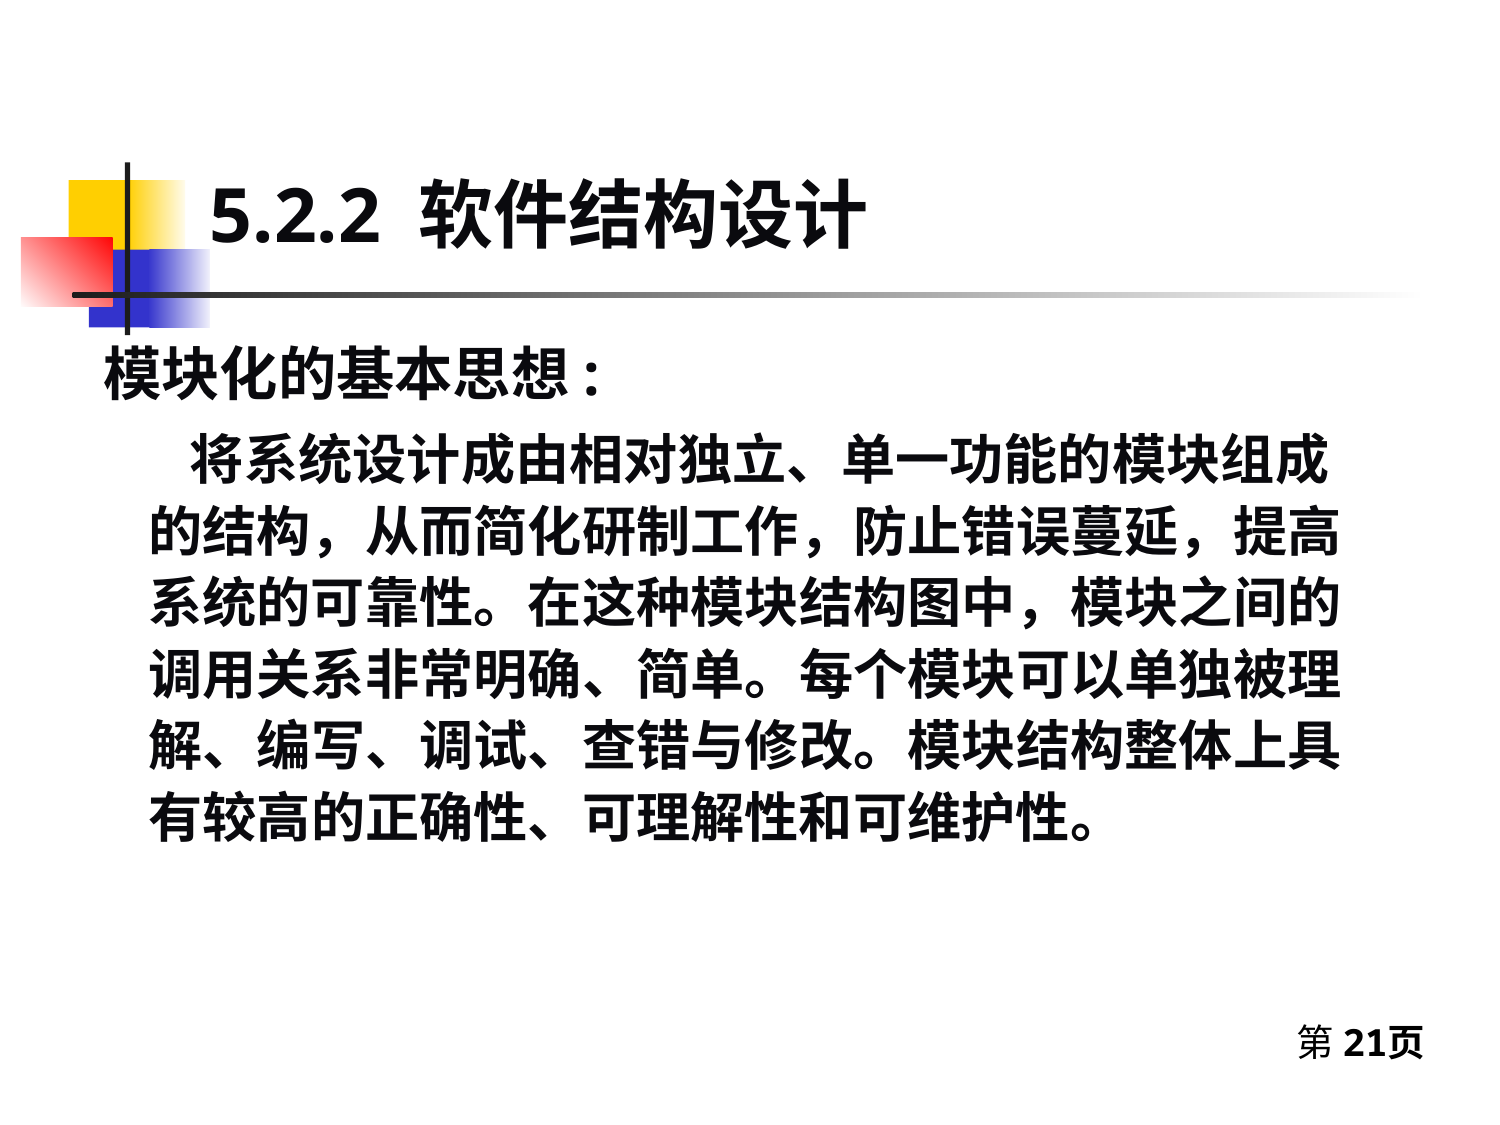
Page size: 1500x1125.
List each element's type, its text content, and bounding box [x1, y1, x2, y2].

list 模块化的基本思想: 将系统设计成由相对独立、单一功能的模块组成的结构，从而简化研制工作，防止错误蔓延，提高系统的可靠性。在这种模块结构图中，模块之间的调用关系非常明确、简单。每个模块可以单独被理解、编写、调试、查错与修改。模块结构整体上具有较高的正确性、可理解性和可维护性。 [88, 337, 1364, 1002]
text_box 5.2.2 软件结构设计 [194, 137, 1141, 288]
